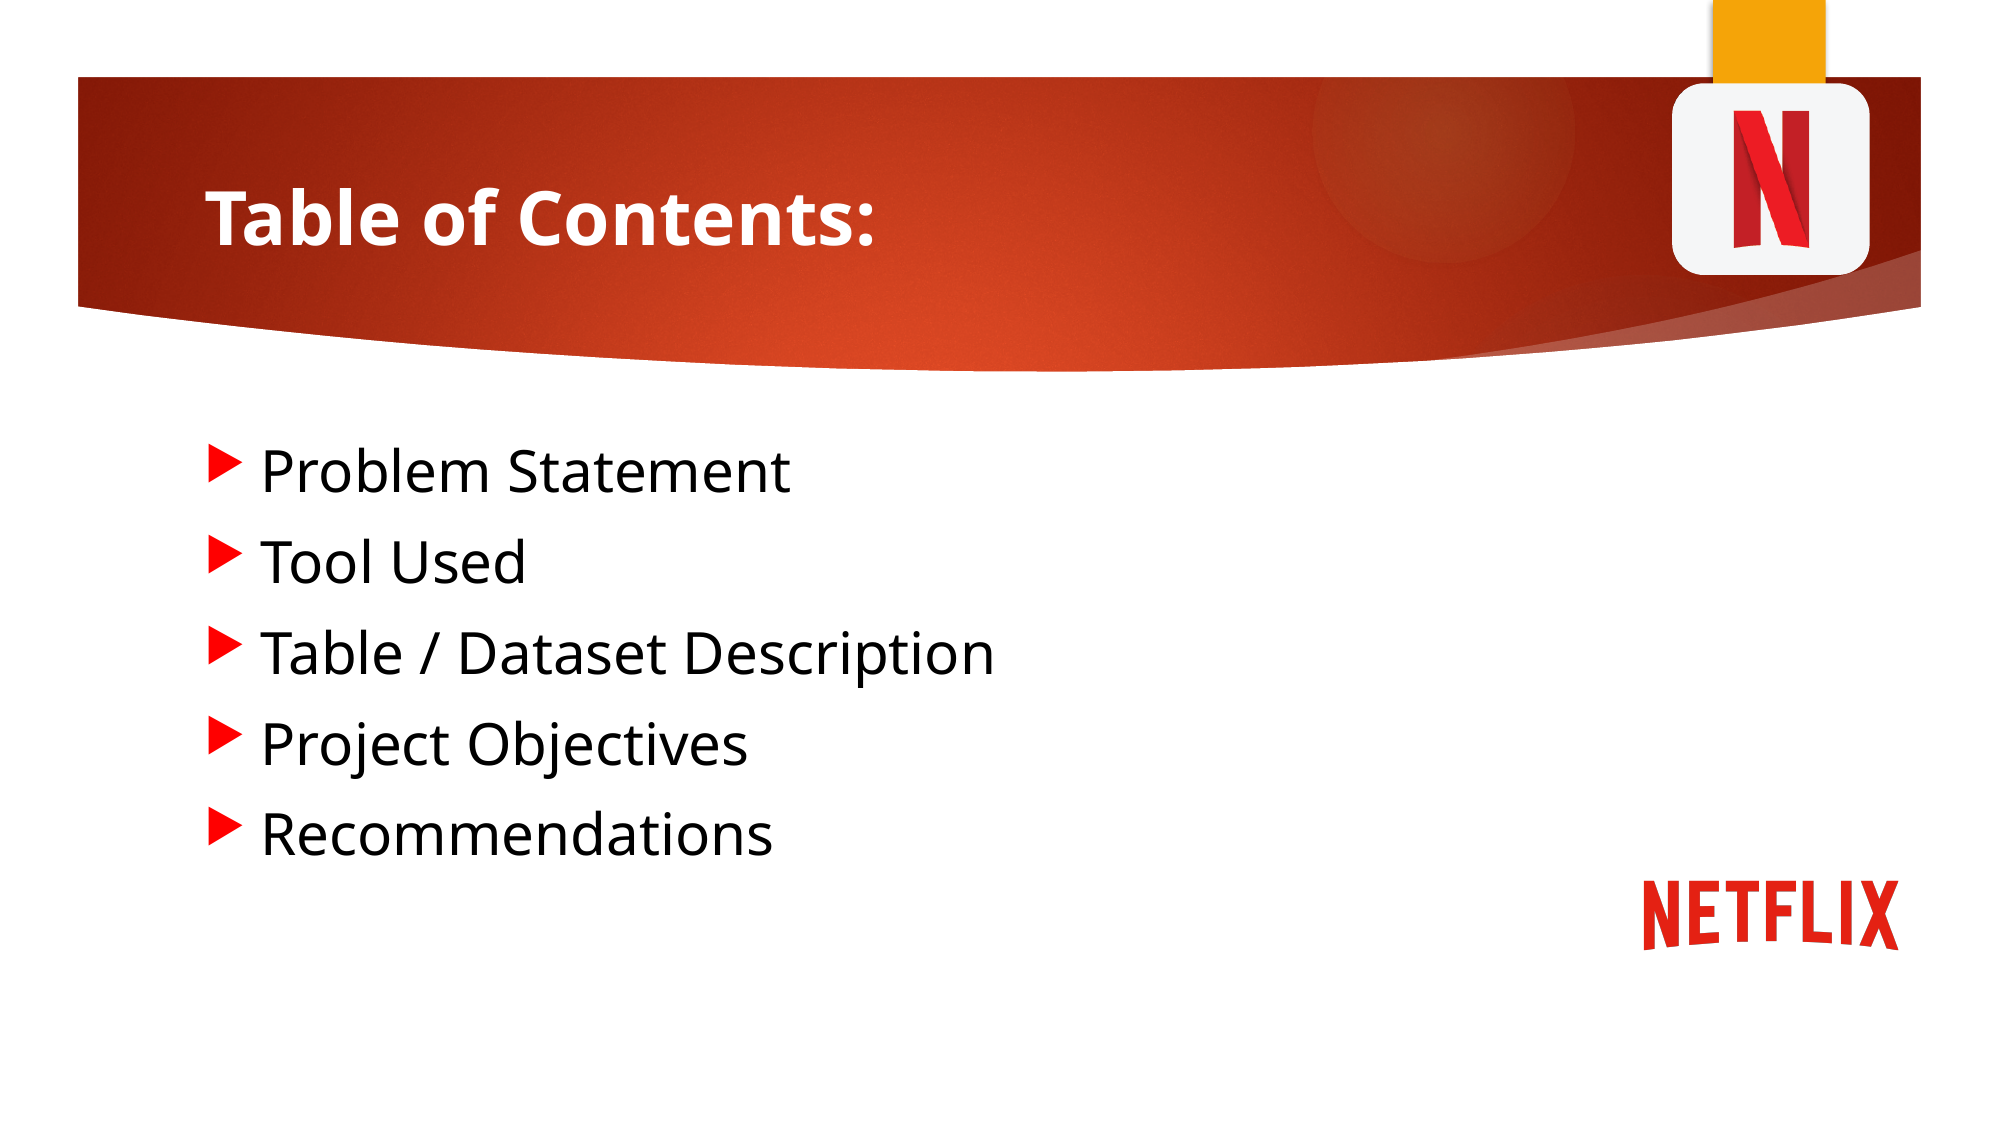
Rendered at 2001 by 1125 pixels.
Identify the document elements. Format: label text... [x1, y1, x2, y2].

title Table of Contents: [189, 155, 1627, 275]
picture [1642, 842, 1900, 988]
list Problem Statement Tool Used Table / Dataset Description Project Objectives Recommendations [189, 427, 1627, 988]
picture [1671, 83, 1870, 276]
